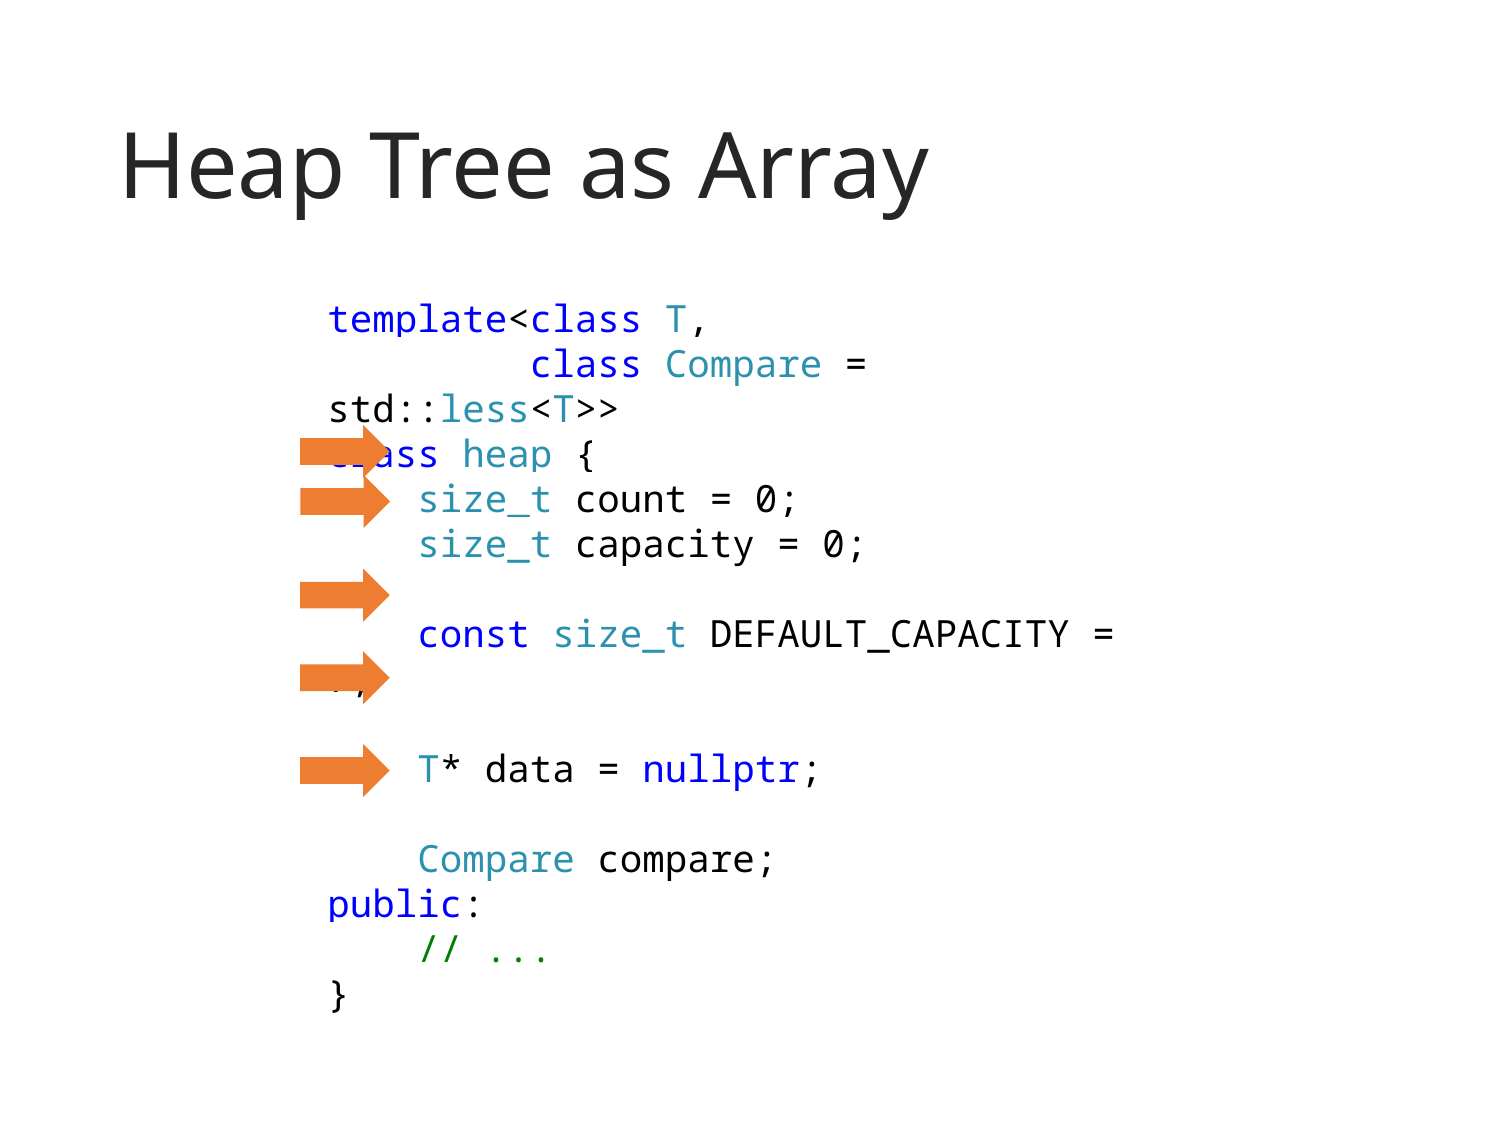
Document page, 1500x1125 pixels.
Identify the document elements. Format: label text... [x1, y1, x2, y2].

title Heap Tree as Array [103, 59, 1397, 278]
text_box [298, 648, 392, 707]
text_box [298, 566, 392, 625]
text_box [298, 422, 392, 476]
text_box [298, 741, 392, 800]
text_box [299, 472, 392, 531]
text_box template<class T, class Compare = std::less<T>> class heap { size_t count = 0; size_t capacity = 0; const size_t DEFAULT_CAPACITY = 7; T* data = nullptr; Compare compare; public: // ... } [312, 287, 1188, 1058]
